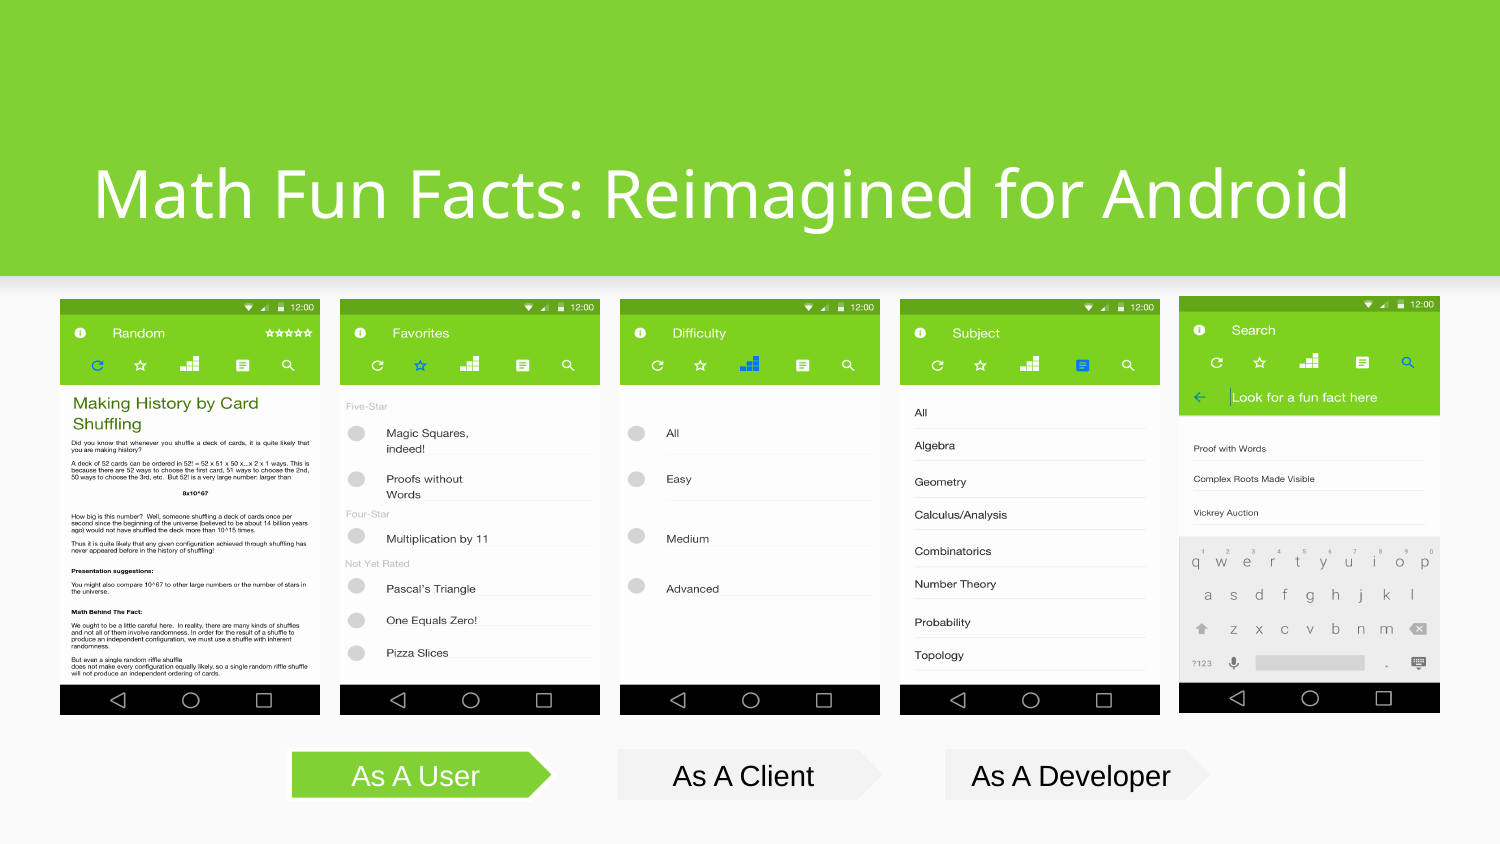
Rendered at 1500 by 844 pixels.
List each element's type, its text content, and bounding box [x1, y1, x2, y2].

text_box As A Client [617, 749, 883, 800]
text_box As A Developer [945, 749, 1211, 800]
title Math Fun Facts: Reimagined for Android [77, 121, 1427, 248]
picture [1179, 296, 1440, 713]
picture [899, 299, 1160, 716]
picture [60, 299, 321, 716]
picture [619, 299, 880, 716]
picture [340, 299, 601, 716]
text_box As A User [289, 749, 555, 800]
